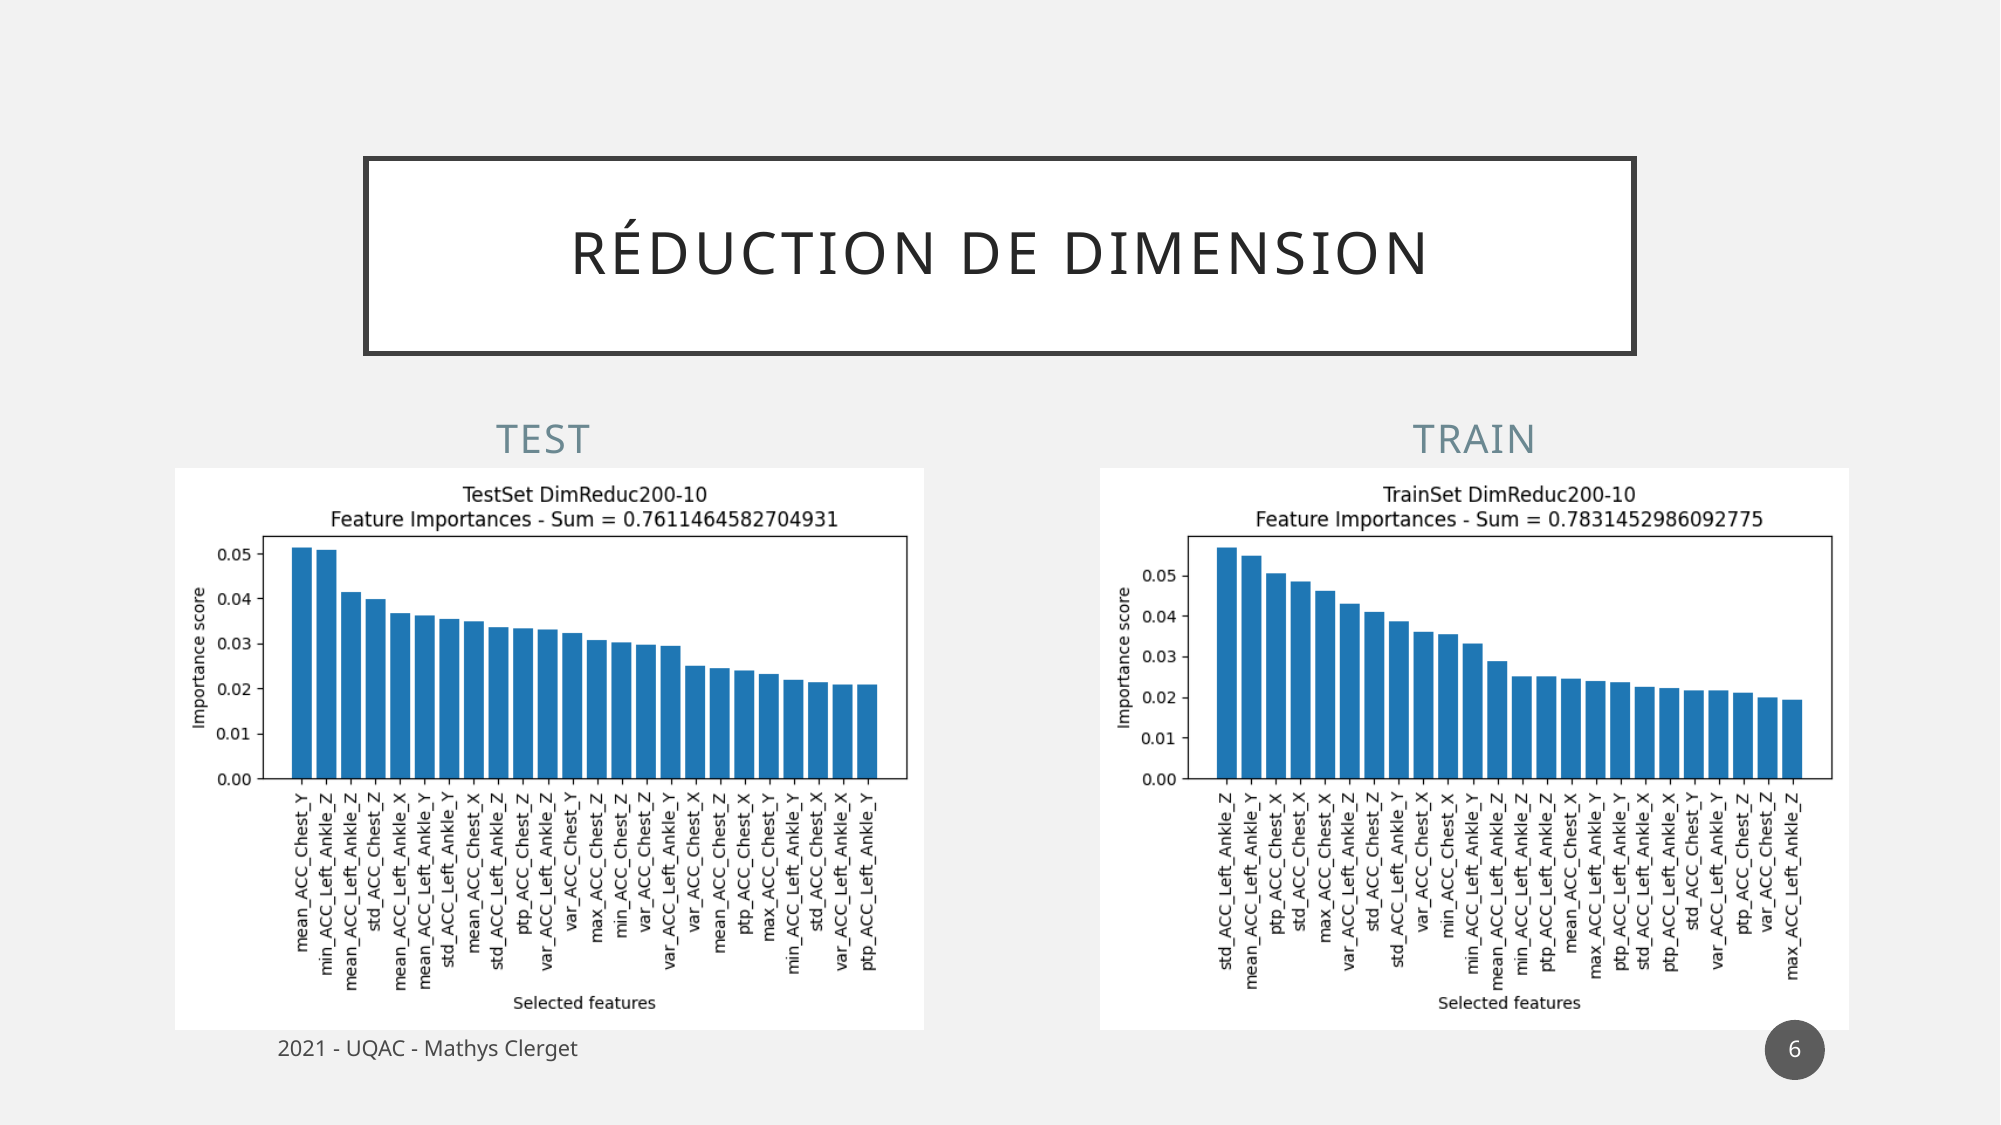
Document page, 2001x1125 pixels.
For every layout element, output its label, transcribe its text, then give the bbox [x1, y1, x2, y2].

list train [1124, 353, 1825, 468]
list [175, 468, 924, 1030]
list Test [198, 353, 900, 468]
slide_number 6 [1764, 1030, 1825, 1080]
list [1100, 468, 1849, 1030]
title Réduction de dimension [363, 156, 1637, 356]
footer 2021 - UQAC - Mathys Clerget [262, 1023, 1231, 1076]
